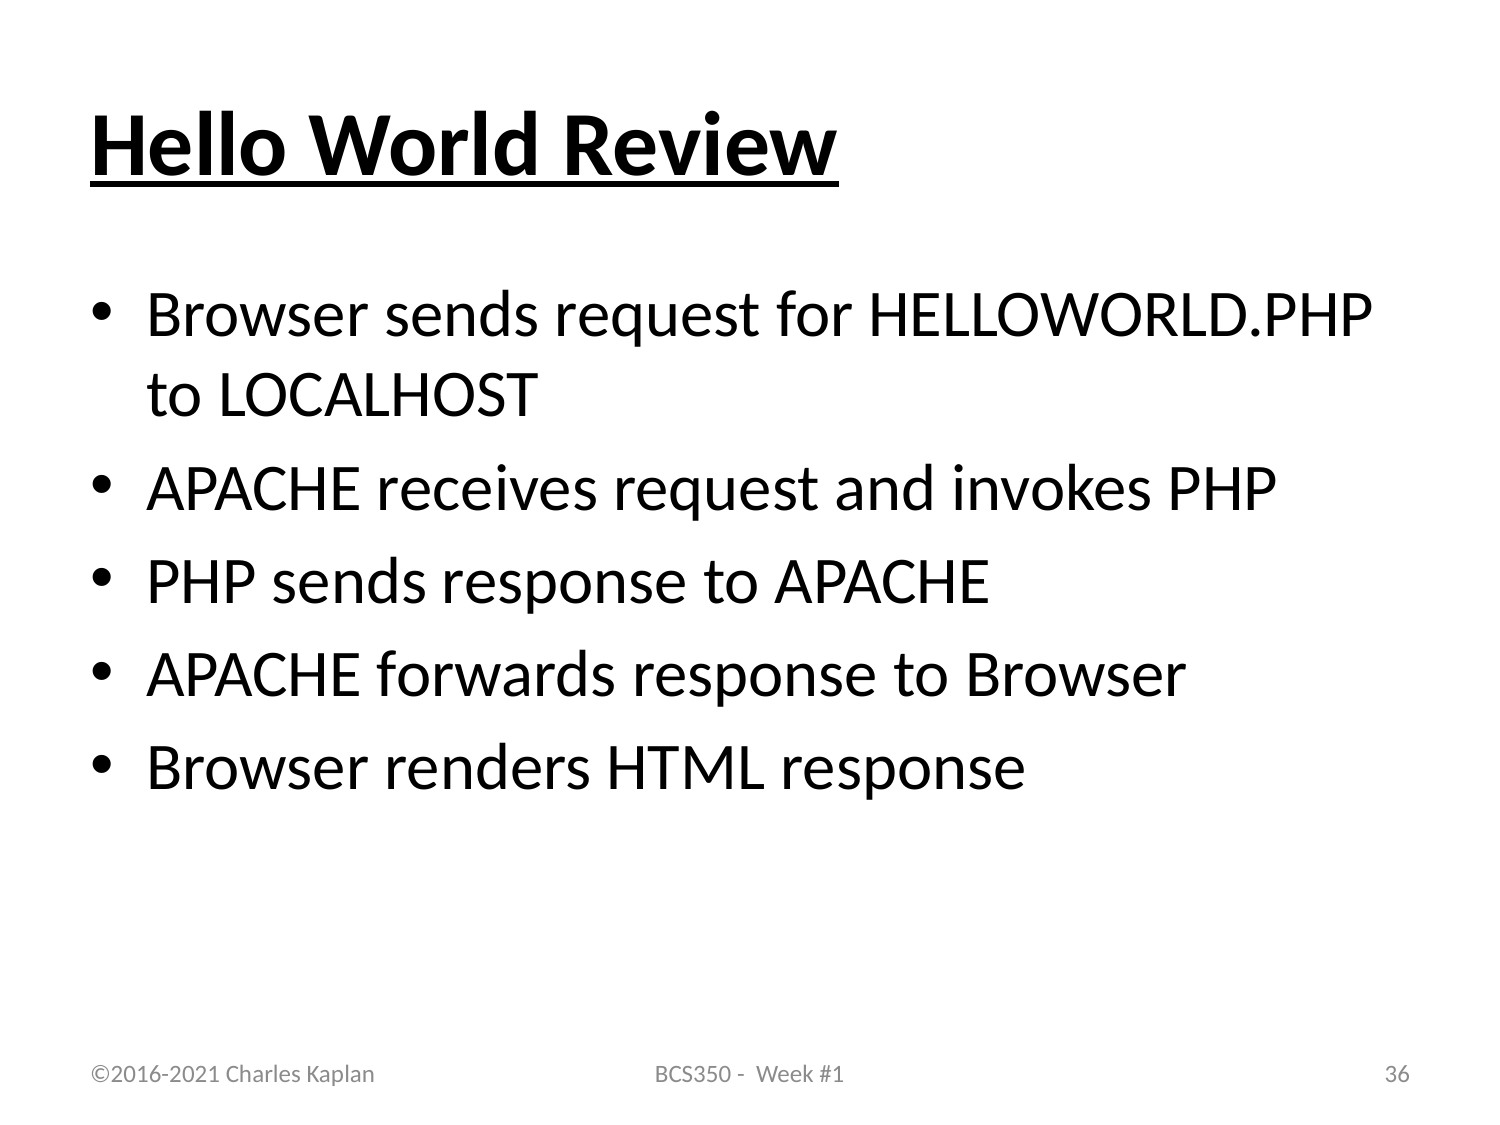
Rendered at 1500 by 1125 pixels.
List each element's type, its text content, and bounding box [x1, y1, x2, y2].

list Browser sends request for HELLOWORLD.PHP to LOCALHOST APACHE receives request and invokes PHP PHP sends response to APACHE APACHE forwards response to Browser Browser renders HTML response [75, 262, 1425, 1005]
title Hello World Review [75, 45, 1425, 233]
footer BCS350 - Week #1 [512, 1042, 988, 1103]
slide_number 36 [1074, 1042, 1425, 1103]
slide_number ©2016-2021 Charles Kaplan [75, 1042, 425, 1103]
